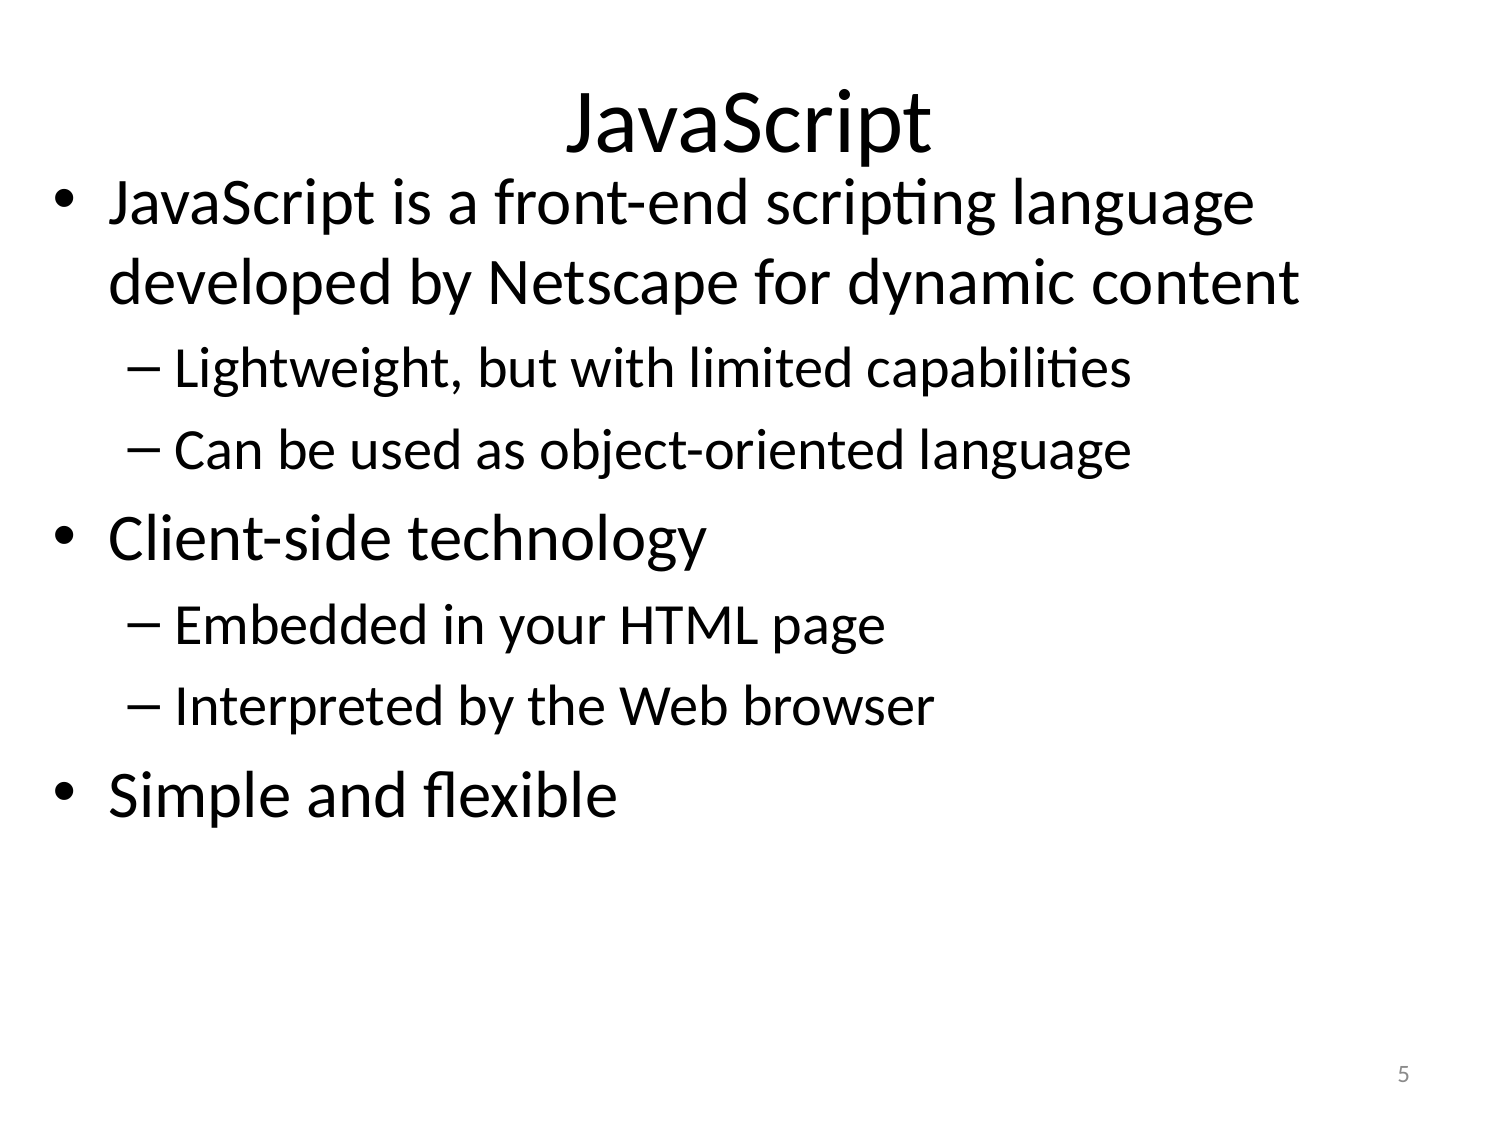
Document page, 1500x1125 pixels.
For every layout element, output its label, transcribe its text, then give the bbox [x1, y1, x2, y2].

list JavaScript is a front-end scripting language developed by Netscape for dynamic content Lightweight, but with limited capabilities Can be used as object-oriented language Client-side technology Embedded in your HTML page Interpreted by the Web browser Simple and flexible [37, 149, 1463, 1100]
slide_number 5 [1074, 1042, 1425, 1103]
title JavaScript [75, 45, 1425, 149]
